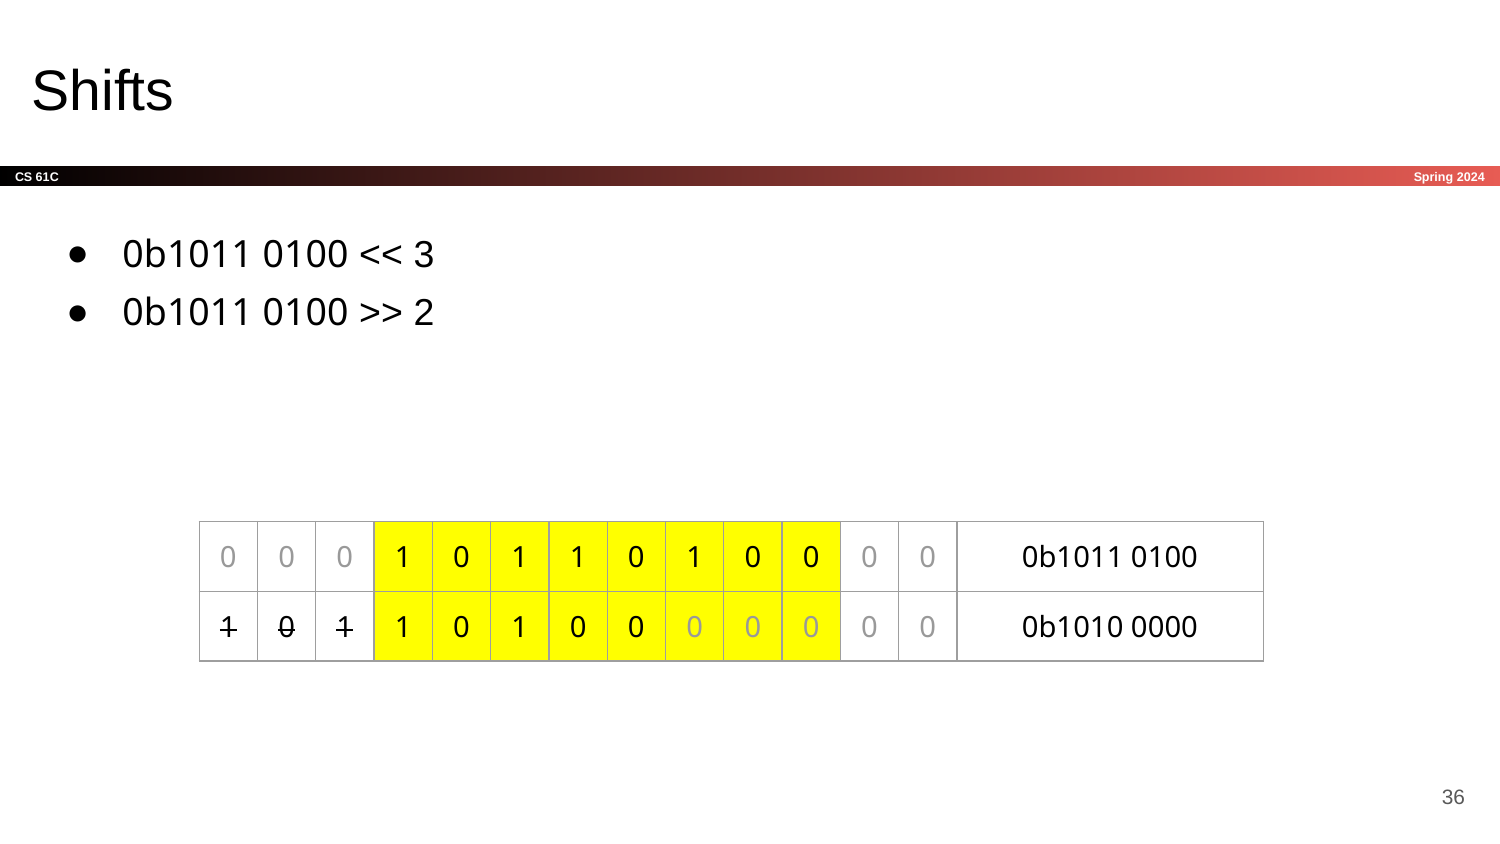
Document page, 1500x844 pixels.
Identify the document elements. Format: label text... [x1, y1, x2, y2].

table_cell 0 [899, 592, 956, 660]
table_cell 0 [724, 592, 781, 660]
table_header 0 [724, 522, 781, 591]
title Shifts [16, 44, 1415, 139]
table_cell 0 [841, 592, 898, 660]
table_header 0 [608, 522, 665, 591]
table_header 0 [841, 522, 898, 591]
table_cell 1 [316, 592, 373, 660]
table_header 0 [433, 522, 490, 591]
table_cell 1 [375, 592, 432, 660]
table_header 0 [899, 522, 956, 591]
slide_number ‹#› [1389, 764, 1480, 830]
table_cell 0 [608, 592, 665, 660]
table_header 1 [491, 522, 548, 591]
table_cell 1 [200, 592, 257, 660]
table_cell 0 [783, 592, 840, 660]
table_cell 0 [550, 592, 607, 660]
table_cell 1 [491, 592, 548, 660]
list 0b1011 0100 << 3 0b1011 0100 >> 2 [32, 204, 1431, 823]
table_header 0b1011 0100 [958, 522, 1263, 591]
table_cell 0 [258, 592, 315, 660]
table_header 1 [550, 522, 607, 591]
table_header 0 [258, 522, 315, 591]
table_header 0 [783, 522, 840, 591]
table_header 0 [316, 522, 373, 591]
table_header 1 [666, 522, 723, 591]
table_cell 0 [433, 592, 490, 660]
table_cell 0 [666, 592, 723, 660]
table_cell 0b1010 0000 [958, 592, 1263, 660]
table_header 0 [200, 522, 257, 591]
table_header 1 [375, 522, 432, 591]
